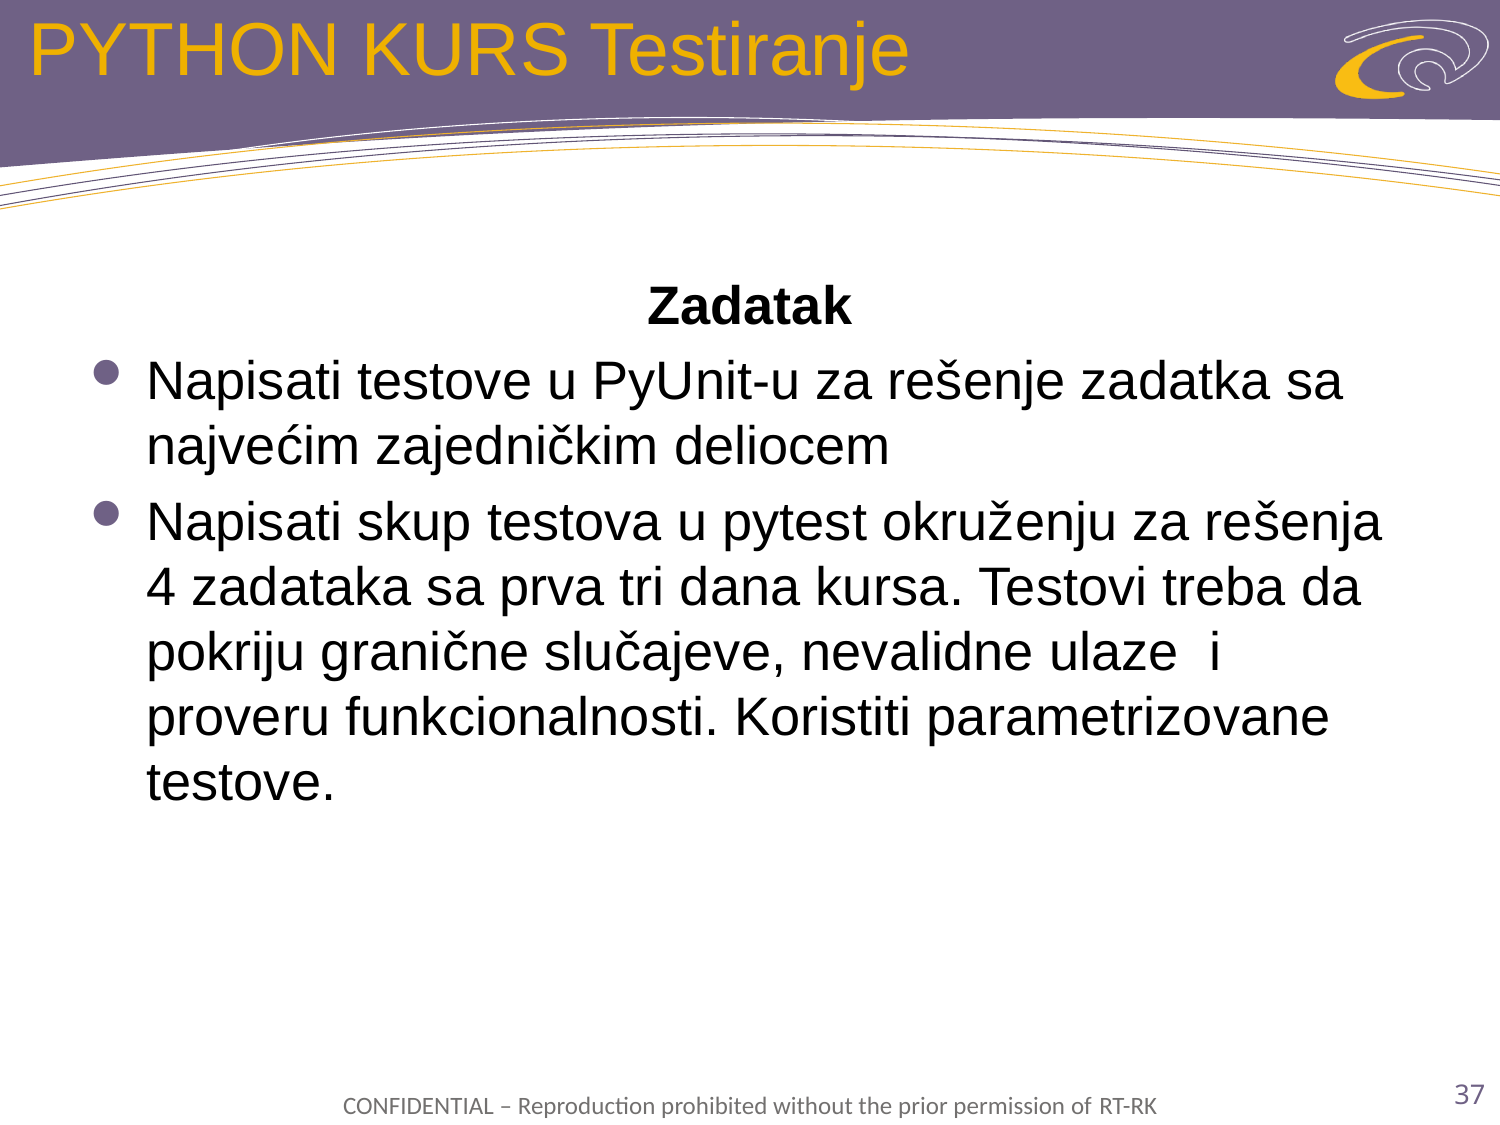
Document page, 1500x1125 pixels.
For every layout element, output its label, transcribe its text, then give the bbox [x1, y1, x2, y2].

picture [1322, 0, 1500, 102]
list Zadatak Napisati testove u PyUnit-u za rešenje zadatka sa najvećim zajedničkim deliocem Napisati skup testova u pytest okruženju za rešenja 4 zadataka sa prva tri dana kursa. Testovi treba da pokriju granične slučajeve, nevalidne ulaze i proveru funkcionalnosti. Koristiti parametrizovane testove. [74, 262, 1426, 1006]
title PYTHON KURS Testiranje [13, 0, 1313, 119]
